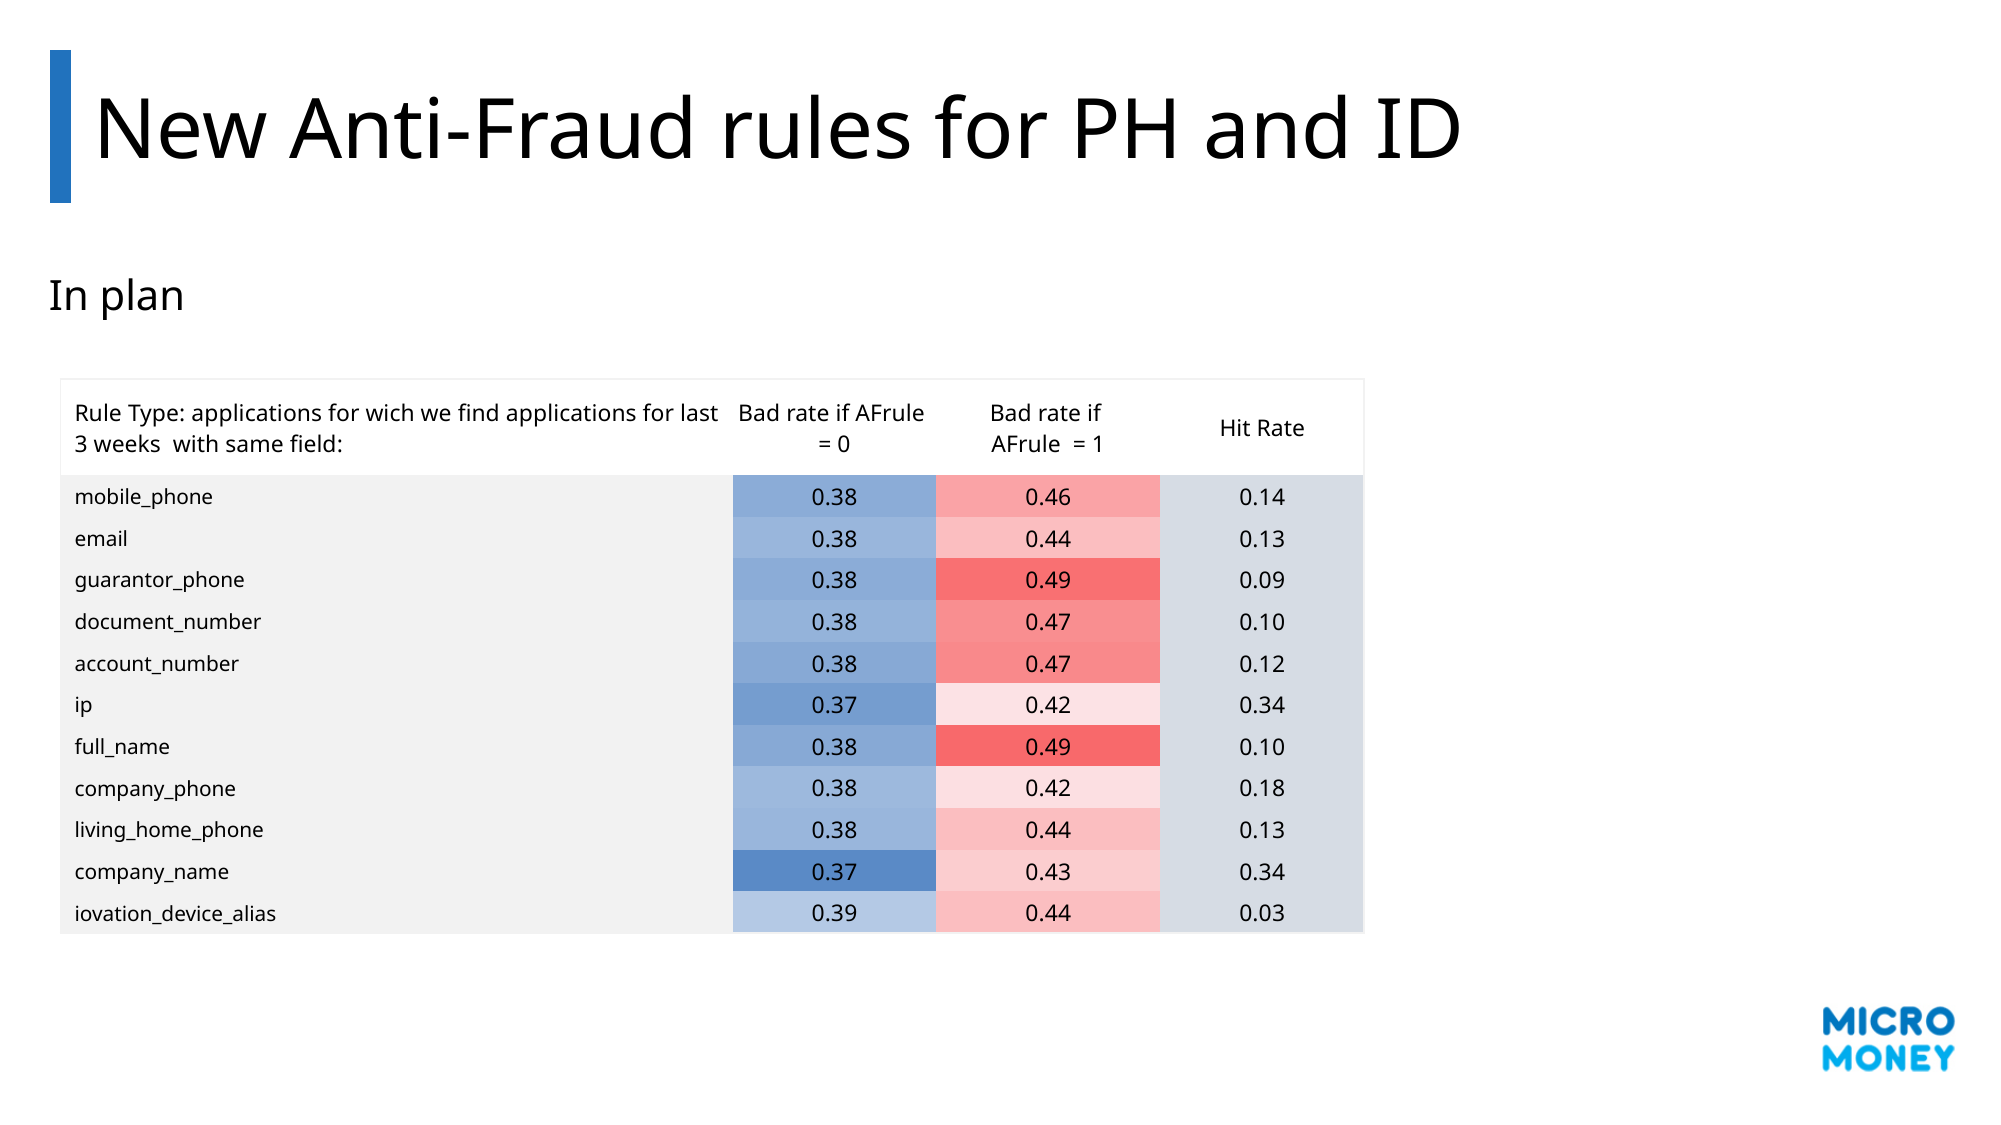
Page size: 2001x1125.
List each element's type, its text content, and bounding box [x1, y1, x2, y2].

table_cell 0.47 [936, 642, 1160, 683]
table_cell 0.12 [1160, 642, 1363, 683]
table_cell 0.49 [936, 725, 1160, 766]
table_cell company_phone [61, 766, 733, 808]
table_header Bad rate if AFrule = 1 [936, 380, 1160, 475]
table_cell 0.44 [936, 891, 1160, 932]
table_cell 0.18 [1160, 766, 1363, 808]
table_cell 0.03 [1160, 891, 1363, 932]
table_cell 0.38 [733, 475, 936, 517]
table_cell 0.49 [936, 558, 1160, 600]
table_cell 0.38 [733, 558, 936, 600]
table_cell 0.44 [936, 517, 1160, 558]
table_cell 0.42 [936, 683, 1160, 725]
table_cell 0.14 [1160, 475, 1363, 517]
table_cell 0.46 [936, 475, 1160, 517]
table_cell 0.10 [1160, 600, 1363, 642]
table_cell 0.43 [936, 850, 1160, 891]
table_cell account_number [61, 642, 733, 683]
table_cell mobile_phone [61, 475, 733, 517]
table_cell 0.34 [1160, 683, 1363, 725]
table_cell 0.39 [733, 891, 936, 932]
table_cell 0.42 [936, 766, 1160, 808]
table_cell 0.13 [1160, 517, 1363, 558]
table_header Bad rate if AFrule = 0 [733, 380, 936, 475]
text_box In plan [34, 261, 201, 327]
table_cell 0.38 [733, 725, 936, 766]
table_cell iovation_device_alias [61, 891, 733, 932]
table_header Hit Rate [1160, 380, 1363, 475]
table_cell company_name [61, 850, 733, 891]
table_cell 0.34 [1160, 850, 1363, 891]
table_cell 0.38 [733, 808, 936, 850]
table_cell email [61, 517, 733, 558]
table_cell 0.44 [936, 808, 1160, 850]
table_cell 0.10 [1160, 725, 1363, 766]
table_header Rule Type: applications for wich we find applications for last 3 weeks with same field: [61, 380, 733, 475]
table_cell 0.09 [1160, 558, 1363, 600]
table_cell 0.37 [733, 850, 936, 891]
table_cell 0.13 [1160, 808, 1363, 850]
table_cell 0.37 [733, 683, 936, 725]
table_cell document_number [61, 600, 733, 642]
table_cell ip [61, 683, 733, 725]
picture [1783, 933, 1995, 1125]
table_cell guarantor_phone [61, 558, 733, 600]
table_cell 0.47 [936, 600, 1160, 642]
table_cell 0.38 [733, 766, 936, 808]
table_cell 0.38 [733, 642, 936, 683]
table_cell full_name [61, 725, 733, 766]
table_cell 0.38 [733, 517, 936, 558]
text_box New Anti-Fraud rules for PH and ID [78, 68, 1561, 183]
table_cell 0.38 [733, 600, 936, 642]
table_cell living_home_phone [61, 808, 733, 850]
